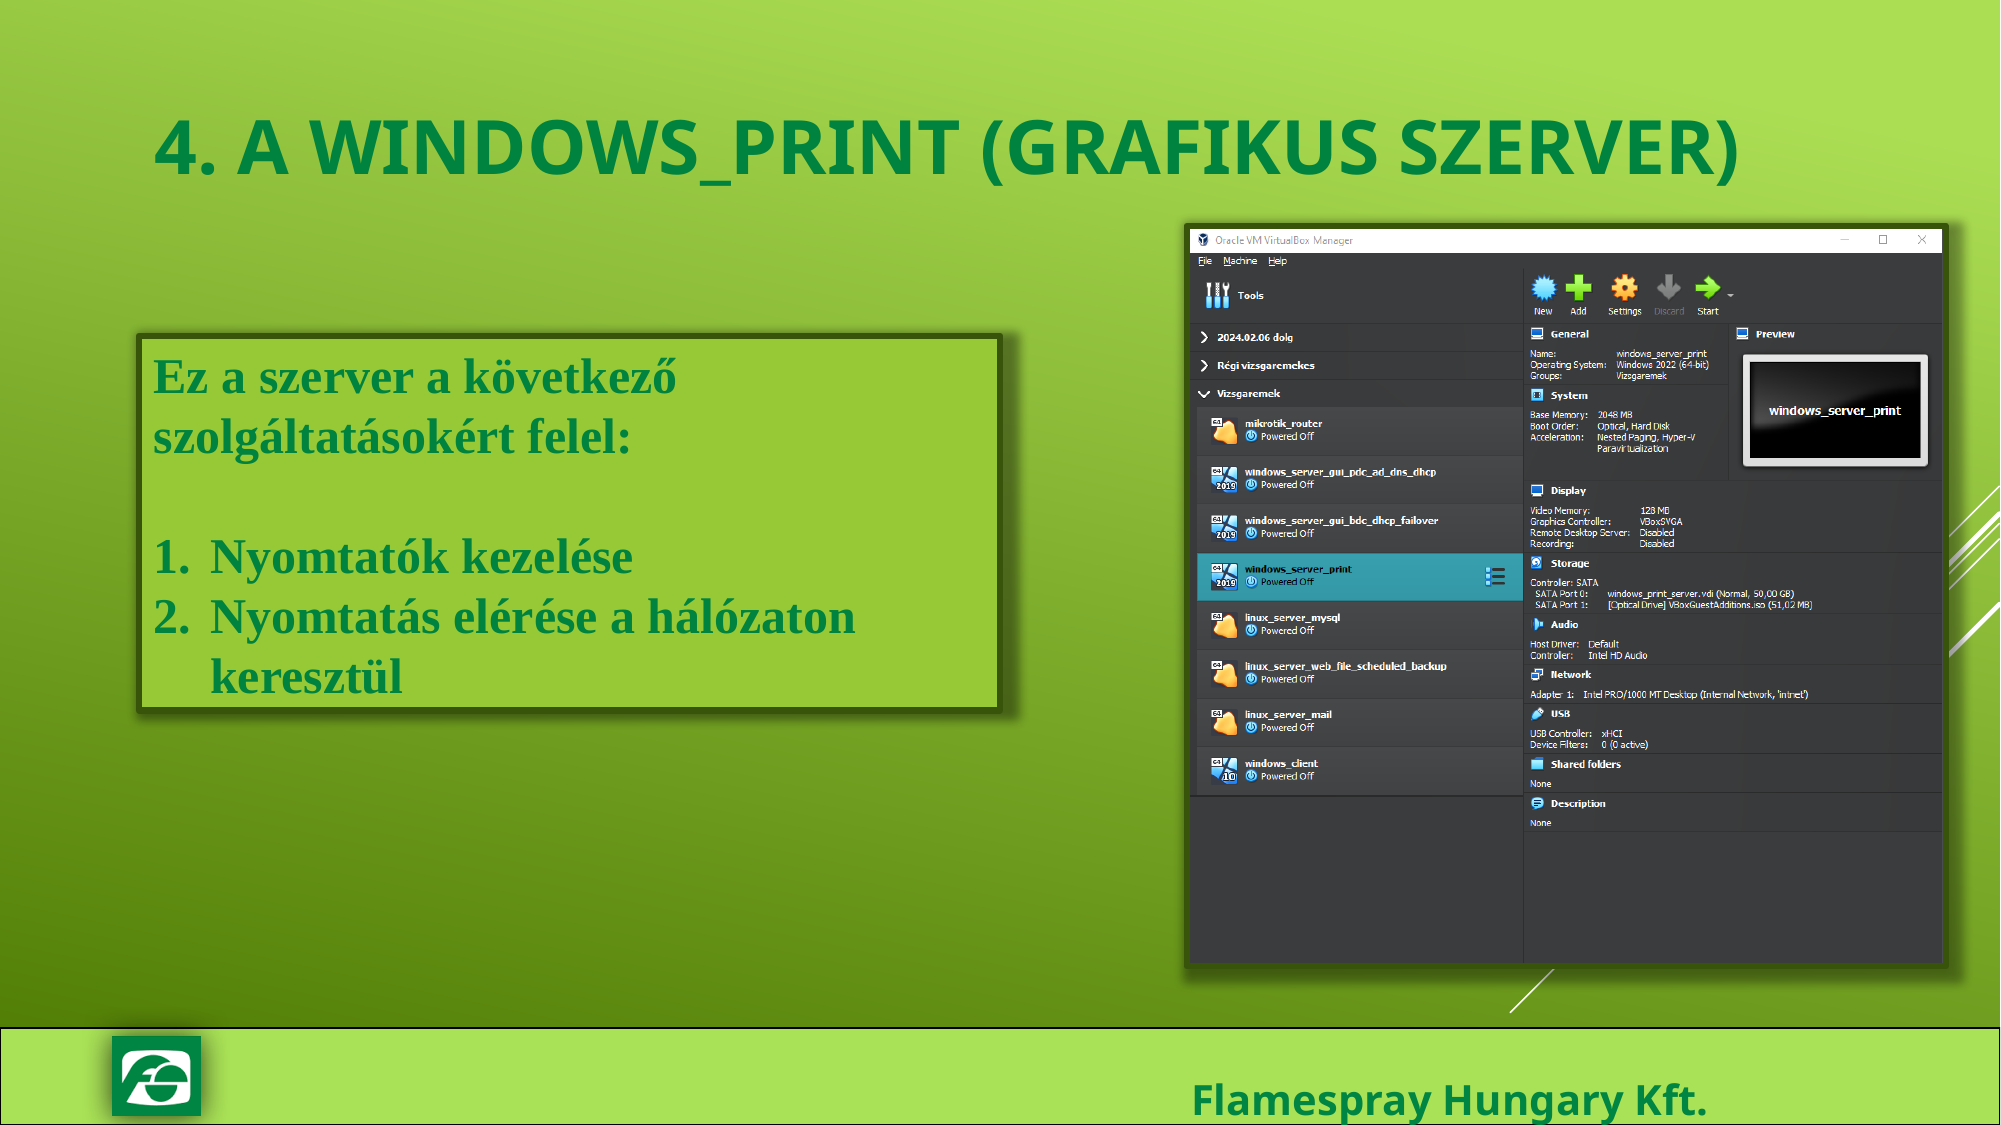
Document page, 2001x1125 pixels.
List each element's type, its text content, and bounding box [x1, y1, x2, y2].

title 4. A windows_print (grafikus szerver) [139, 59, 1943, 229]
picture [1189, 228, 1943, 964]
text_box Ez a szerver a következő szolgáltatásokért felel: Nyomtatók kezelése Nyomtatás elérése a hálózaton keresztül [139, 335, 1000, 711]
picture [112, 1036, 201, 1116]
